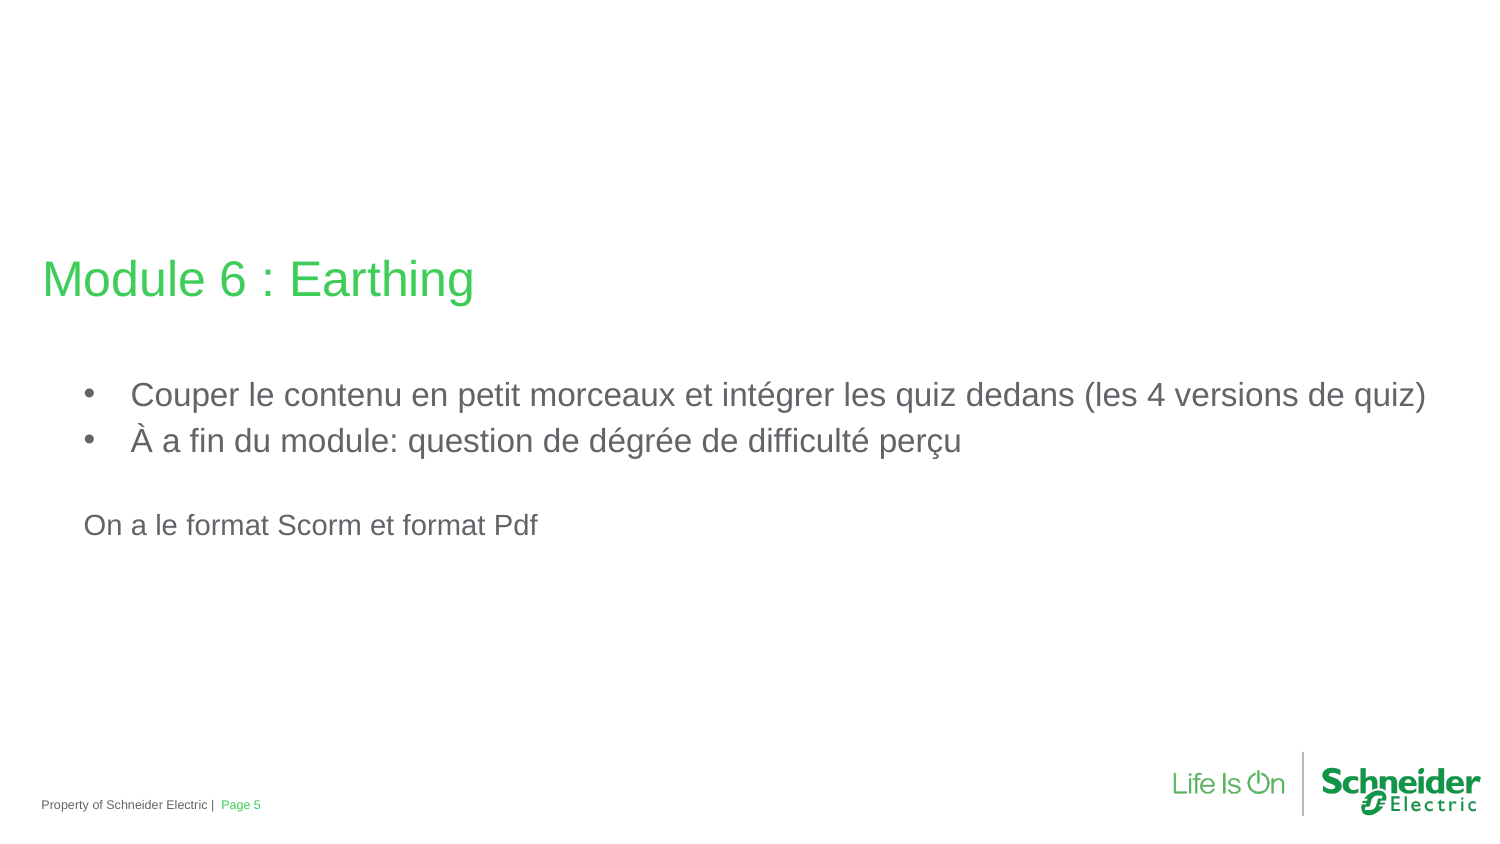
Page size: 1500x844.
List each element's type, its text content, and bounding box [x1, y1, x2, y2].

slide_number Page 5 [222, 796, 308, 812]
title Module 6 : Earthing [42, 245, 1459, 307]
footer Property of Schneider Electric | [41, 796, 222, 812]
picture [1159, 737, 1495, 830]
list Couper le contenu en petit morceaux et intégrer les quiz dedans (les 4 versions de quiz) À a fin du module: question de dégrée de difficulté perçu On a le format Scorm et format Pdf [83, 363, 1500, 591]
